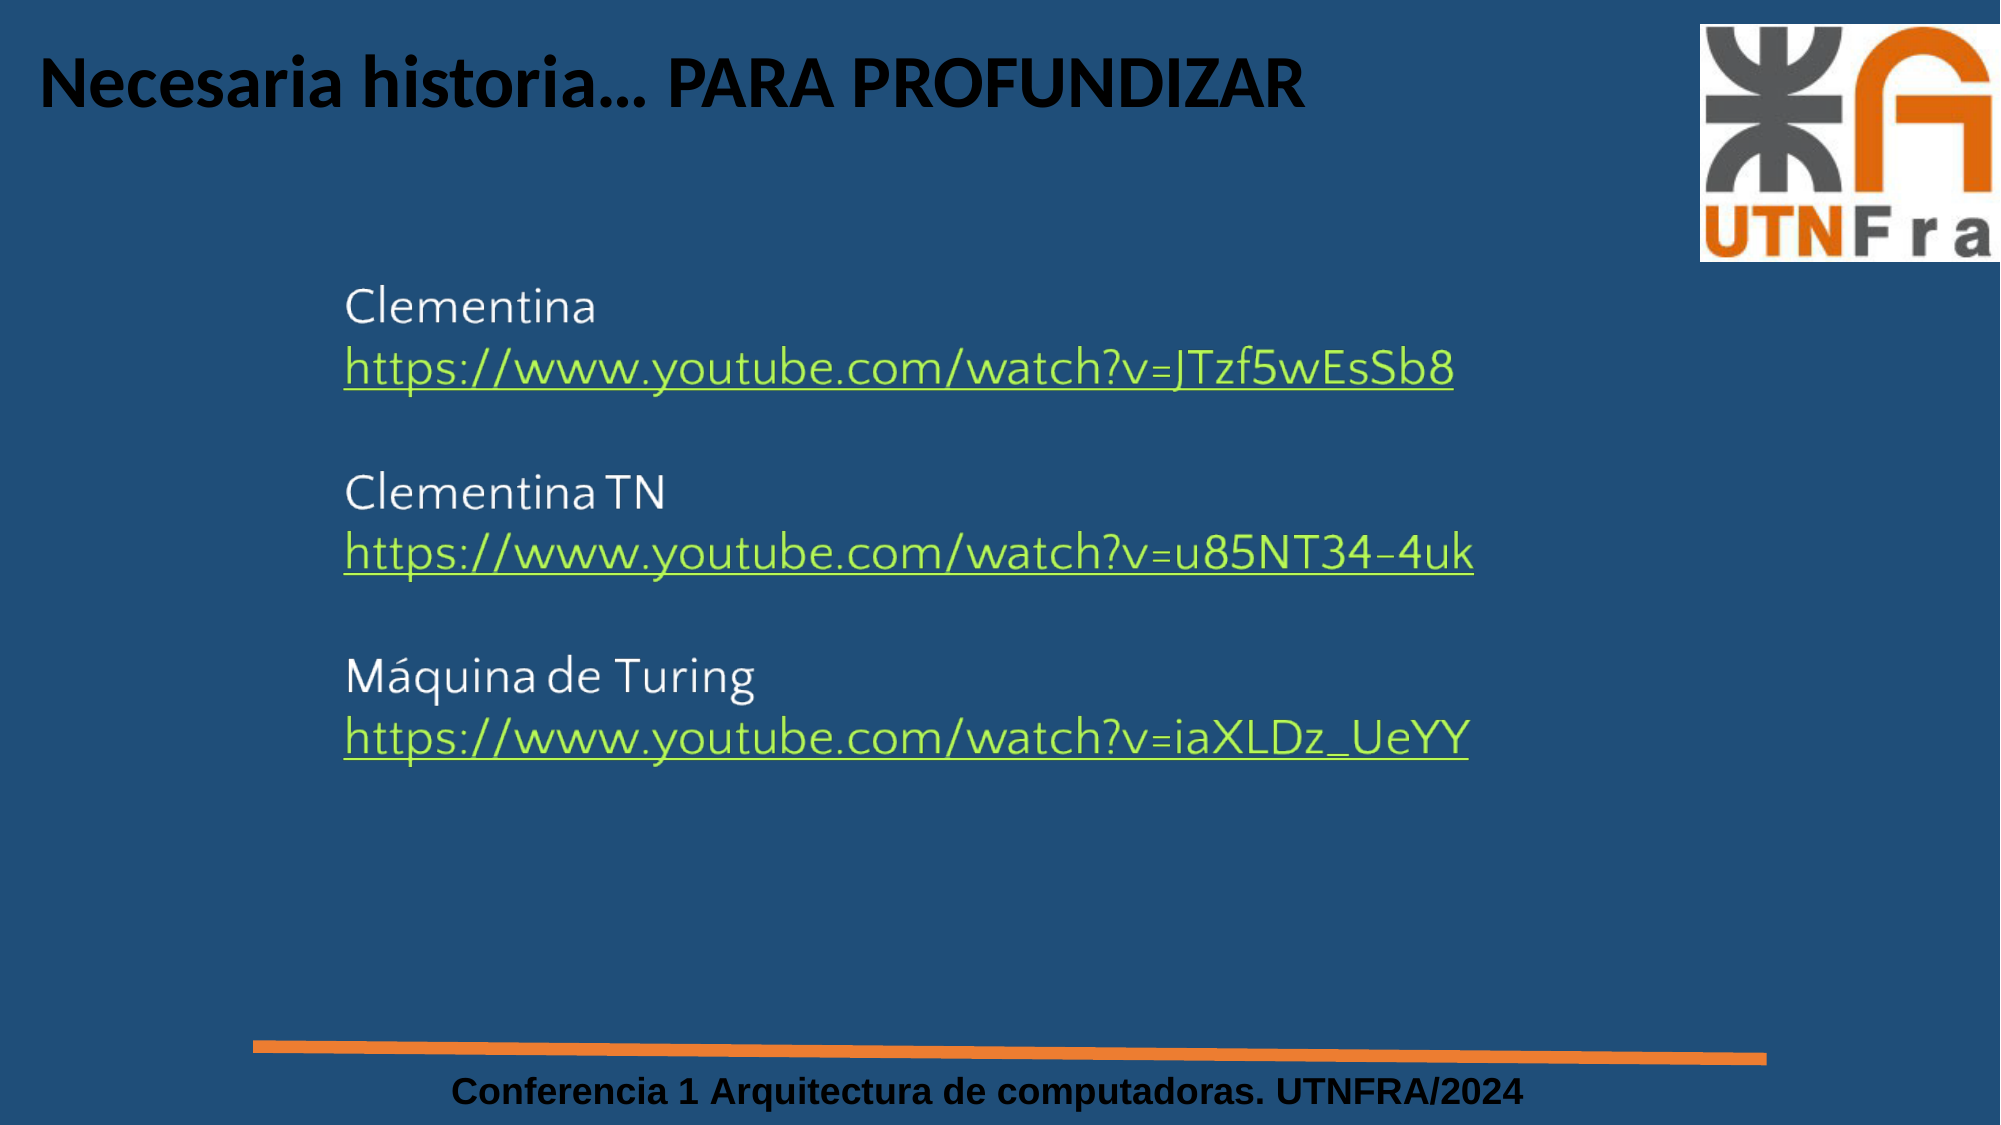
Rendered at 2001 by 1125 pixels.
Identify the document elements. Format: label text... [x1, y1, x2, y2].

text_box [253, 1046, 1767, 1060]
text_box Necesaria historia… PARA PROFUNDIZAR [24, 24, 1561, 130]
picture [312, 259, 1681, 800]
text_box Conferencia 1 Arquitectura de computadoras. UTNFRA/2024 [24, 1059, 1950, 1120]
picture [1699, 24, 2000, 262]
